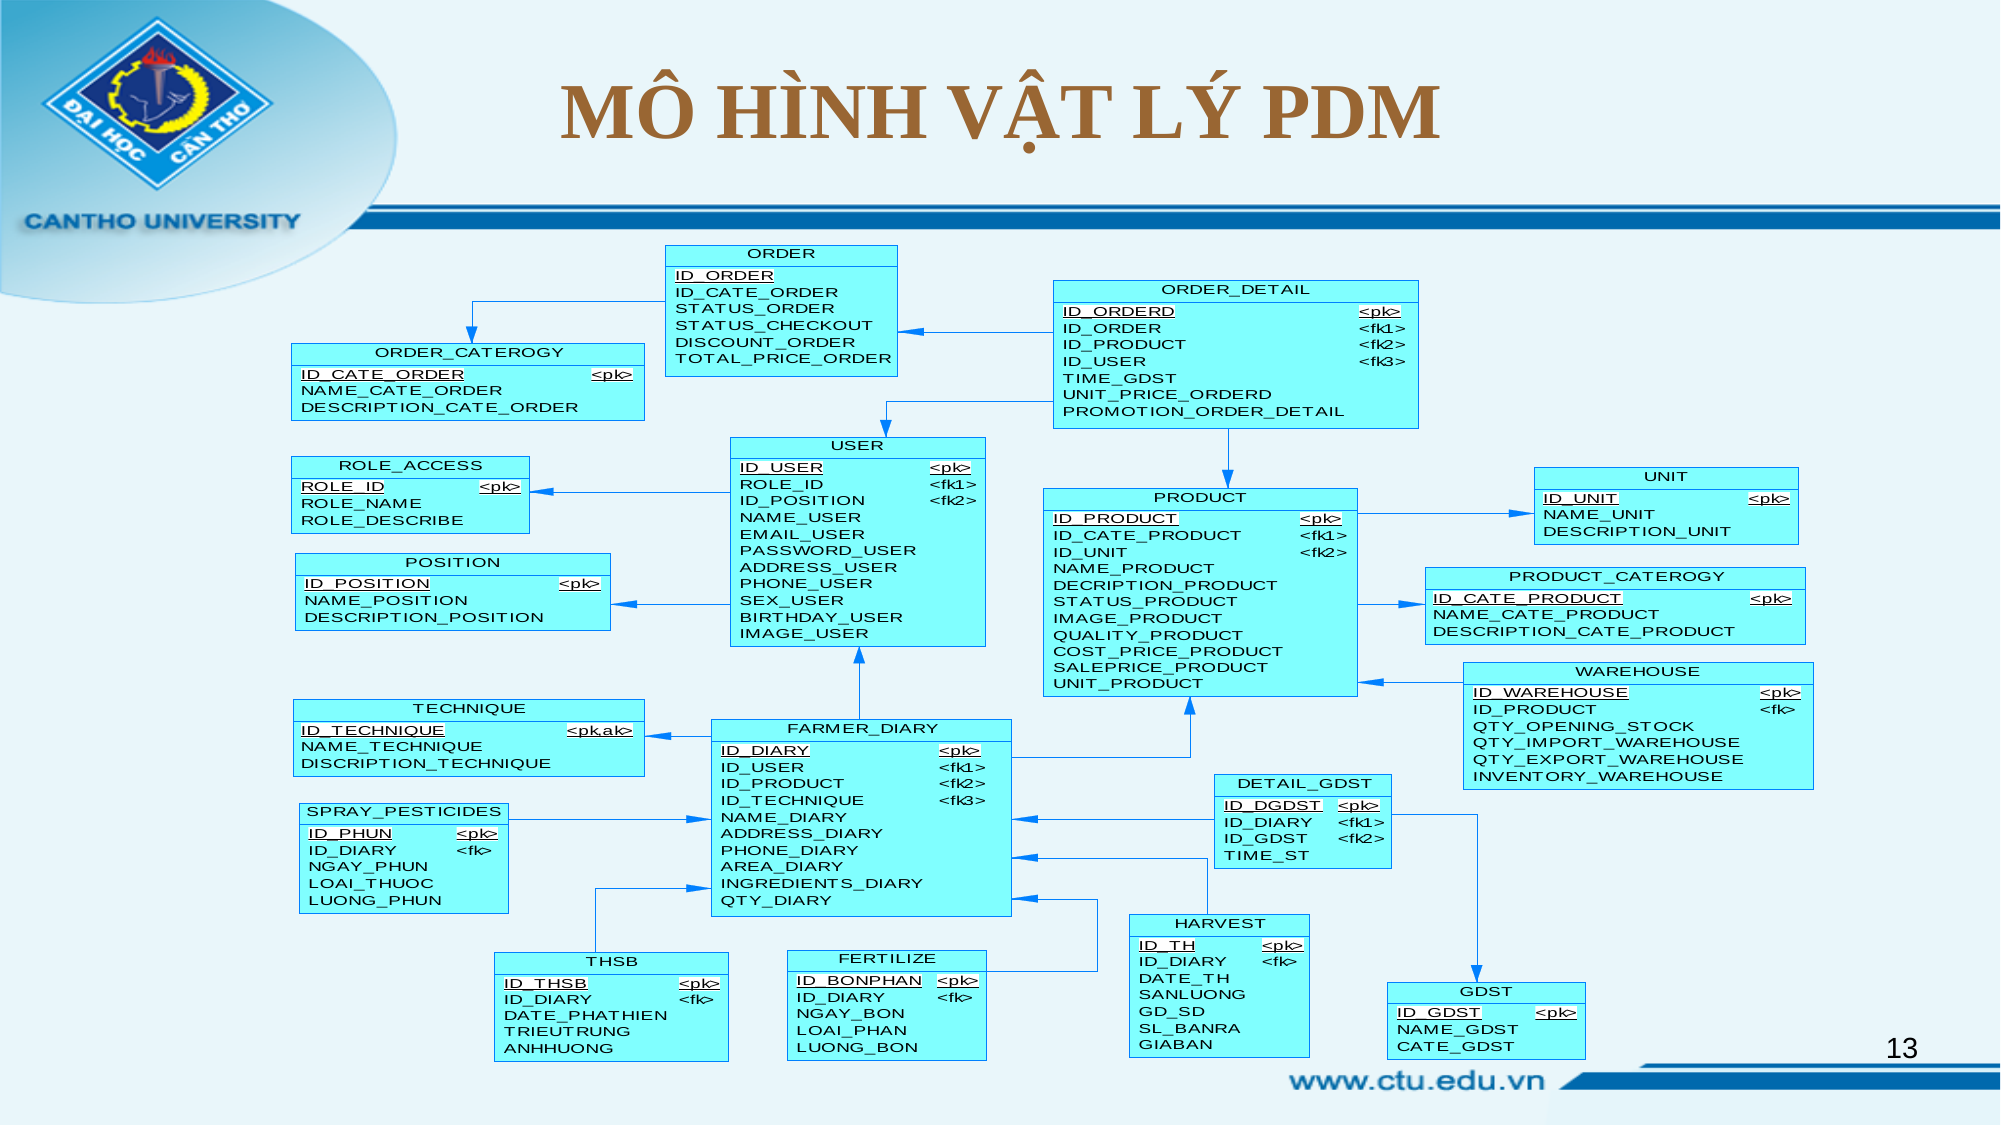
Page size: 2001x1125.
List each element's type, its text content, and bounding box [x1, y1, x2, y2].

title MÔ HÌNH VẬT LÝ PDM [402, 0, 1601, 213]
slide_number 13 [1466, 1021, 1934, 1113]
picture [0, 0, 2001, 1125]
